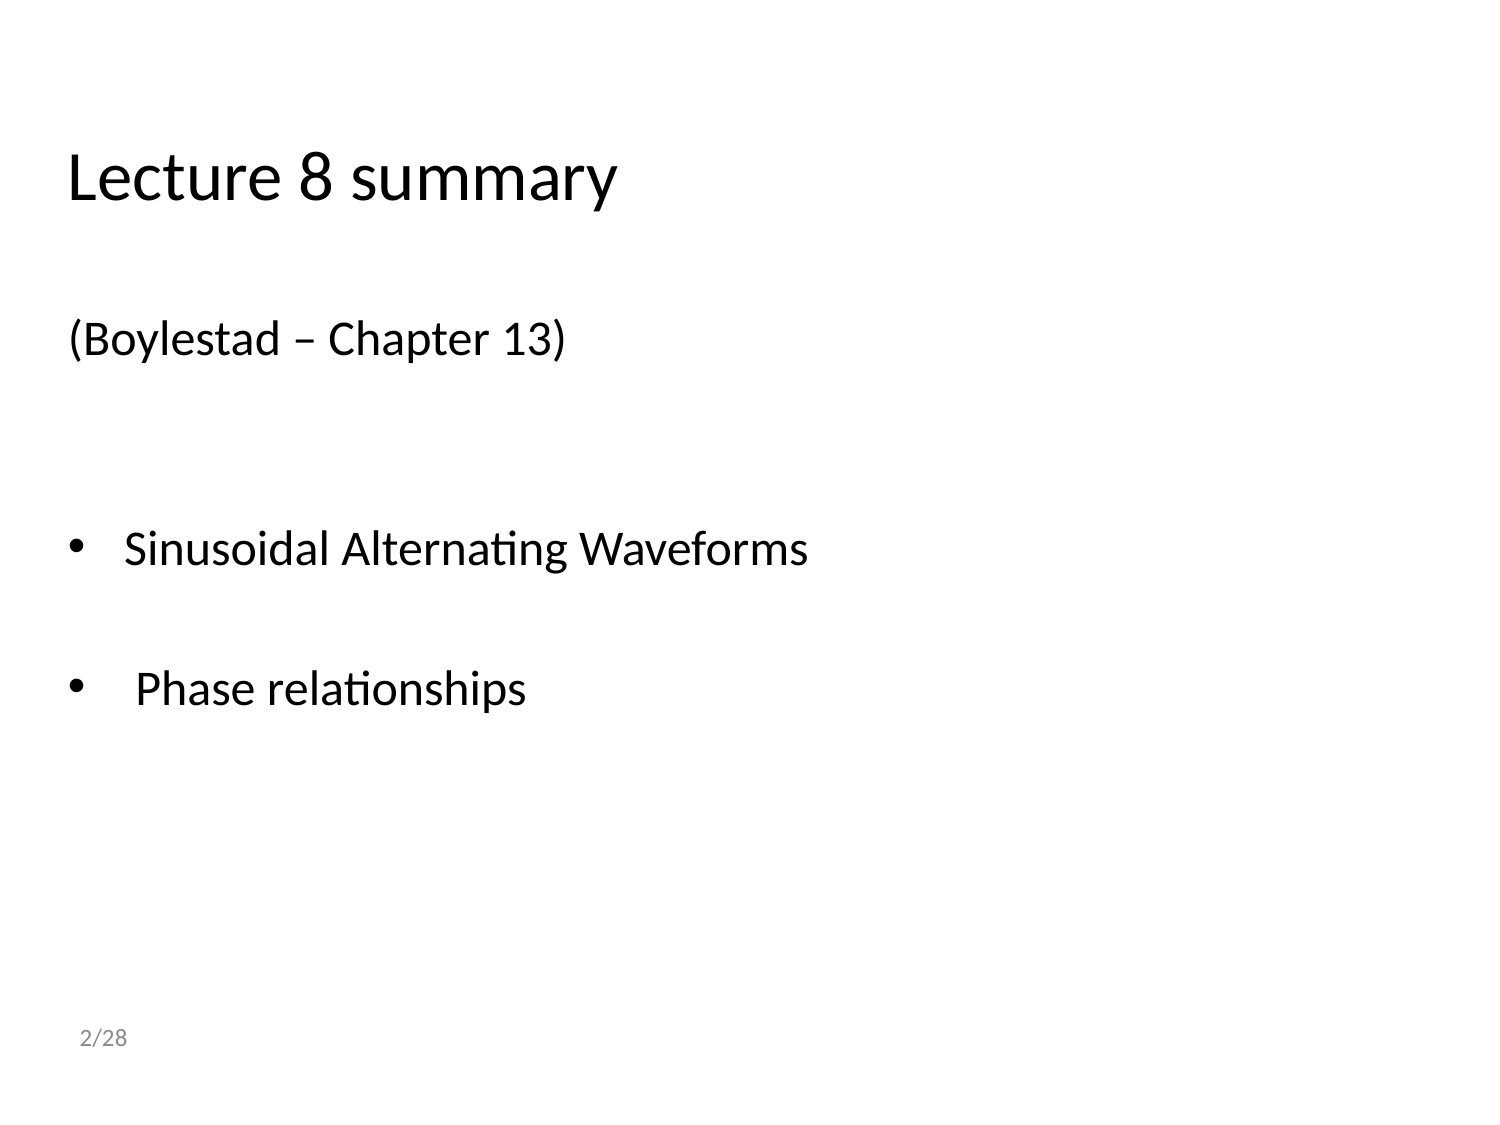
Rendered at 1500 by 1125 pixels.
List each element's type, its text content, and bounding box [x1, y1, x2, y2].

list (Boylestad – Chapter 13) Sinusoidal Alternating Waveforms Phase relationships [52, 227, 1370, 837]
slide_number 2/28 [64, 1006, 415, 1067]
title Lecture 8 summary [52, 115, 1326, 227]
